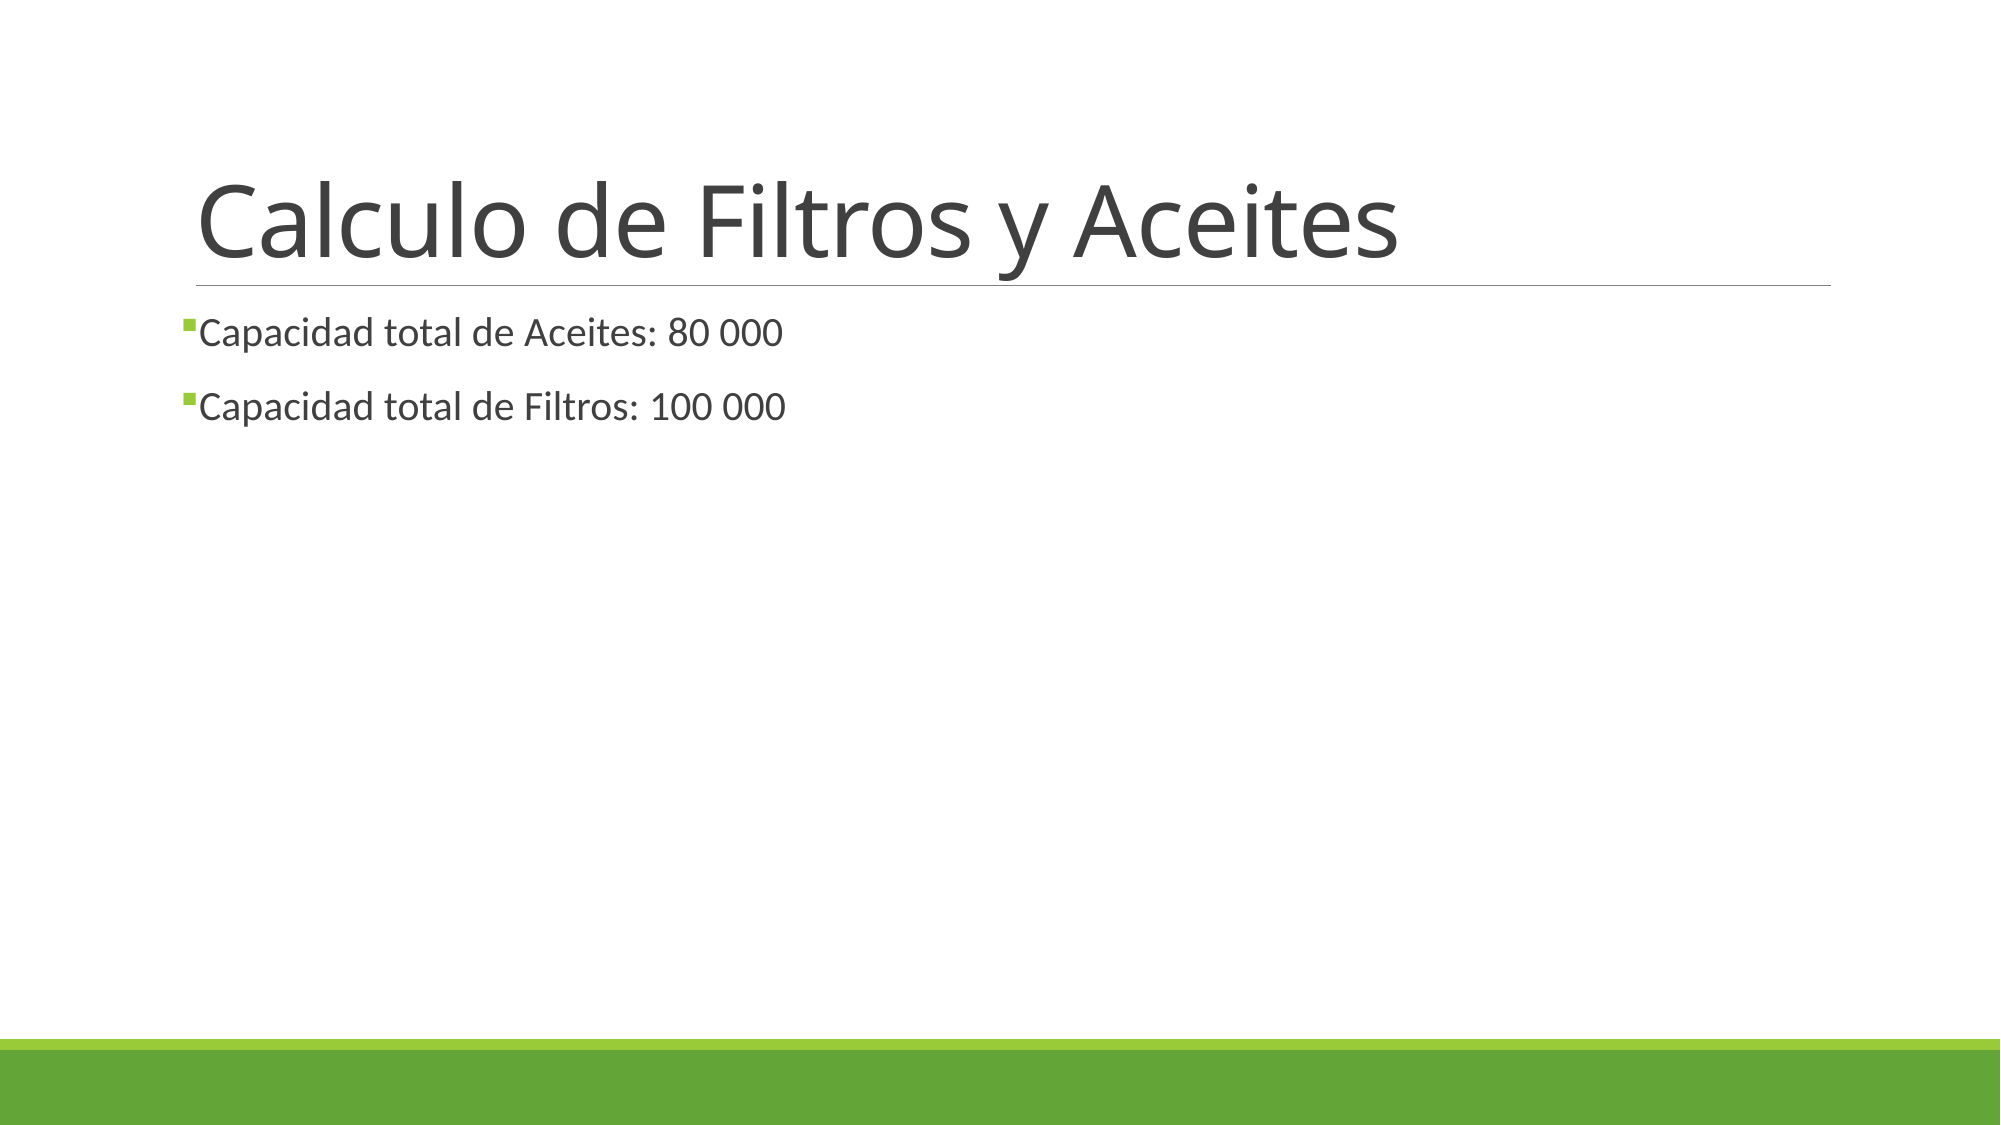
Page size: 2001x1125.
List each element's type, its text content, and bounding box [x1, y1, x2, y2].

title Calculo de Filtros y Aceites [180, 47, 1830, 285]
list Capacidad total de Aceites: 80 000 Capacidad total de Filtros: 100 000 [180, 302, 1830, 963]
